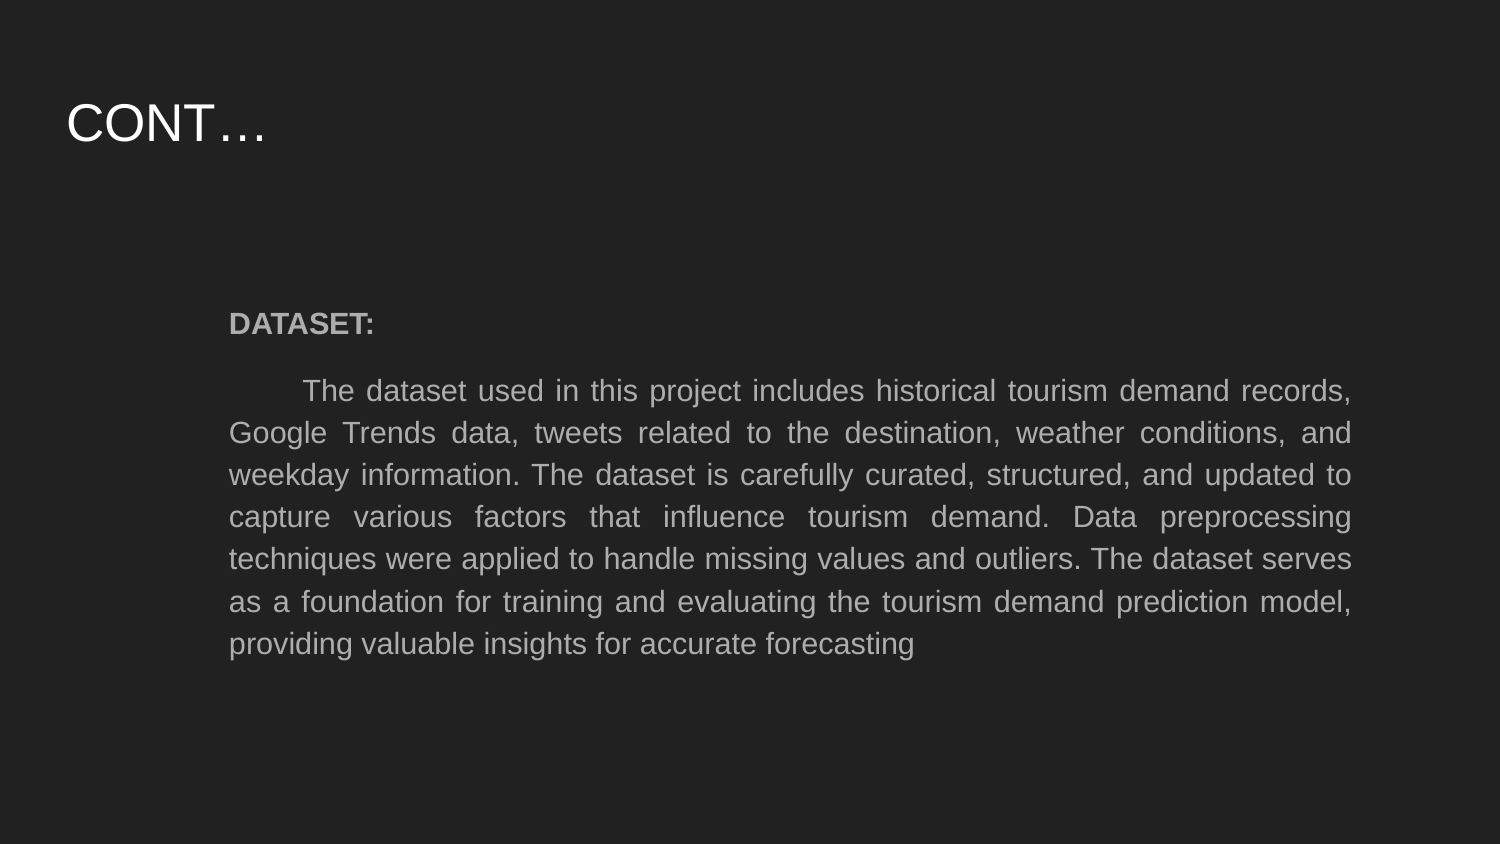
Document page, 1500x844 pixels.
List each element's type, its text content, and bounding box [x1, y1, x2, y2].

title CONT… [51, 72, 1449, 167]
list DATASET: The dataset used in this project includes historical tourism demand records, Google Trends data, tweets related to the destination, weather conditions, and weekday information. The dataset is carefully curated, structured, and updated to capture various factors that influence tourism demand. Data preprocessing techniques were applied to handle missing values and outliers. The dataset serves as a foundation for training and evaluating the tourism demand prediction model, providing valuable insights for accurate forecasting [213, 283, 1368, 713]
